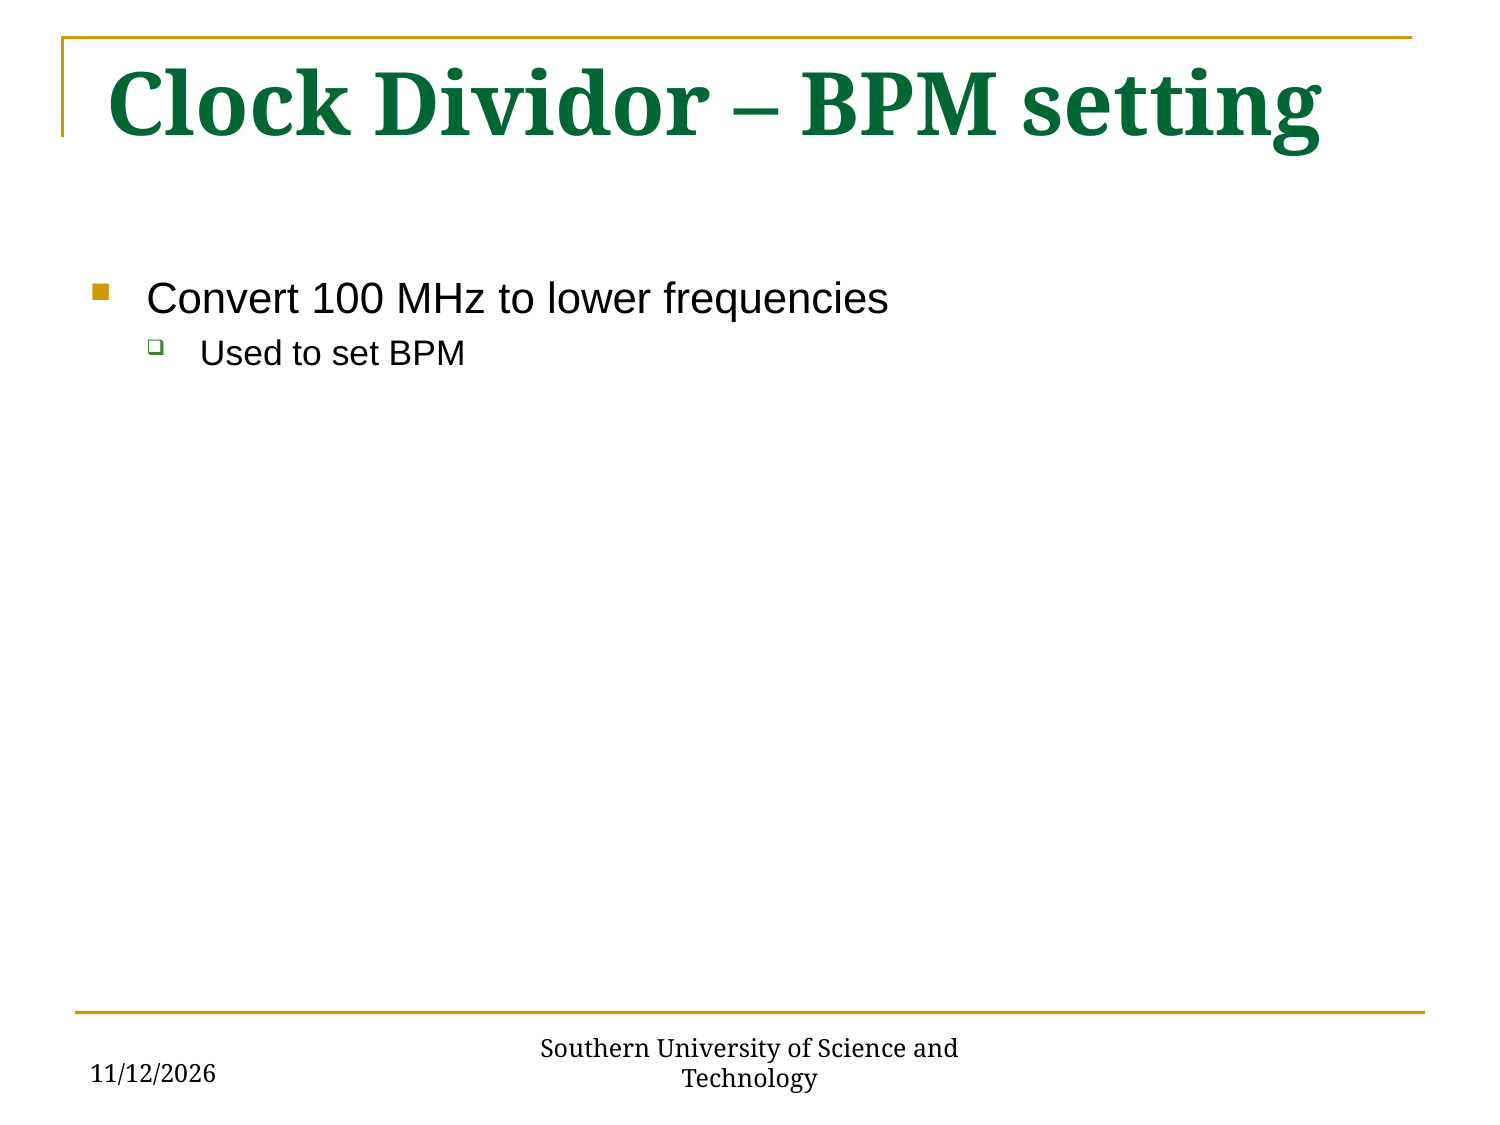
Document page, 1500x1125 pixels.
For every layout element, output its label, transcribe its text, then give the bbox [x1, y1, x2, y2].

footer Southern University of Science and Technology [501, 1024, 999, 1100]
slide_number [74, 1023, 426, 1100]
text_box Convert 100 MHz to lower frequencies Used to set BPM [74, 262, 1425, 1006]
title Clock Dividor – BPM setting [91, 59, 1442, 247]
